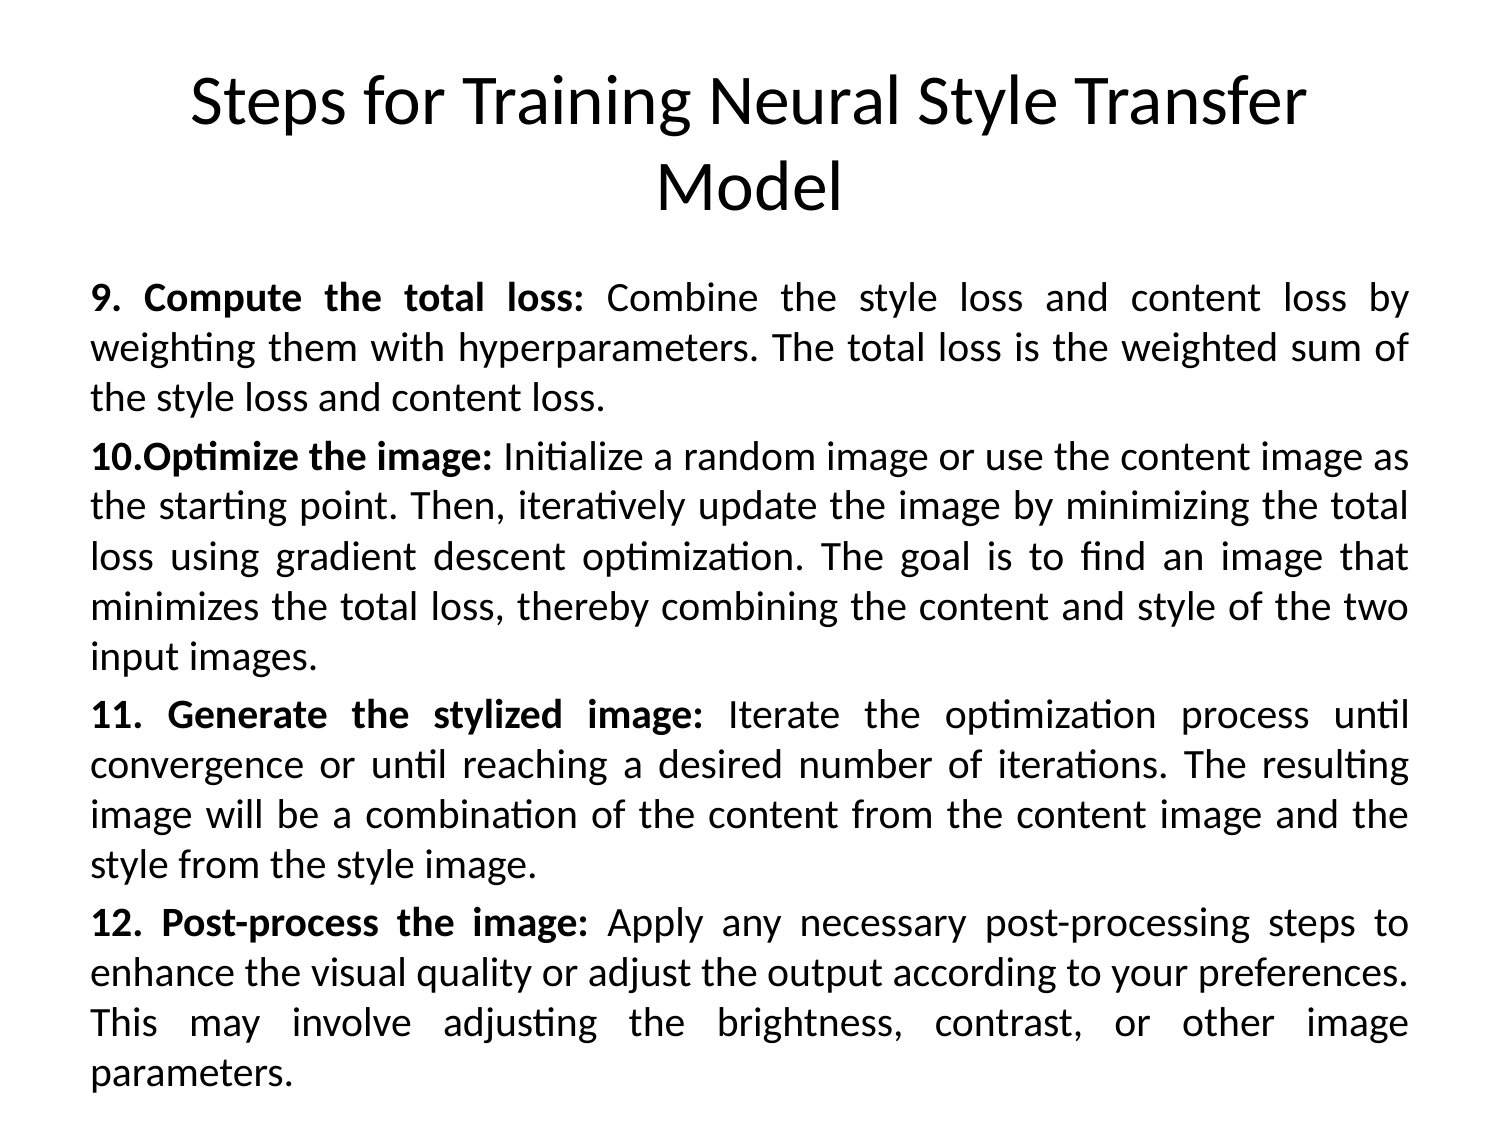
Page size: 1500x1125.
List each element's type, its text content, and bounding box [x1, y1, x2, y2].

title Steps for Training Neural Style Transfer Model [75, 45, 1425, 233]
list 9. Compute the total loss: Combine the style loss and content loss by weighting them with hyperparameters. The total loss is the weighted sum of the style loss and content loss. 10.Optimize the image: Initialize a random image or use the content image as the starting point. Then, iteratively update the image by minimizing the total loss using gradient descent optimization. The goal is to find an image that minimizes the total loss, thereby combining the content and style of the two input images. 11. Generate the stylized image: Iterate the optimization process until convergence or until reaching a desired number of iterations. The resulting image will be a combination of the content from the content image and the style from the style image. 12. Post-process the image: Apply any necessary post-processing steps to enhance the visual quality or adjust the output according to your preferences. This may involve adjusting the brightness, contrast, or other image parameters. [75, 262, 1425, 1125]
